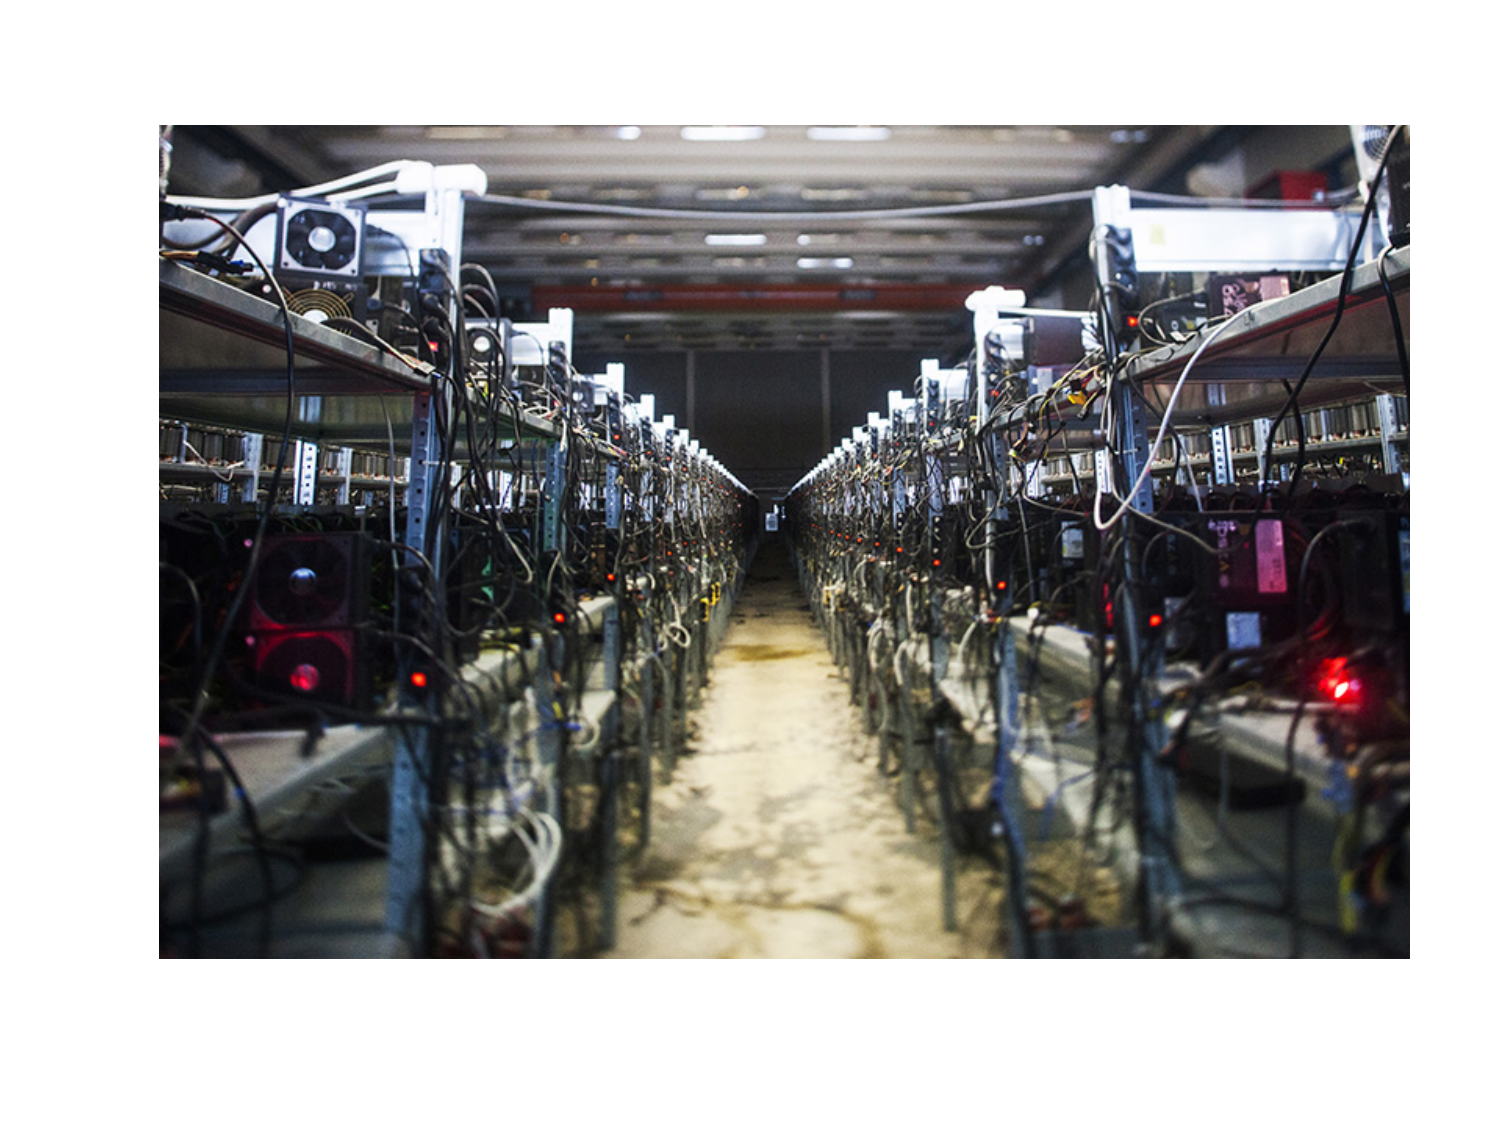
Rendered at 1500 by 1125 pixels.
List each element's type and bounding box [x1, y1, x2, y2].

picture [159, 125, 1410, 959]
